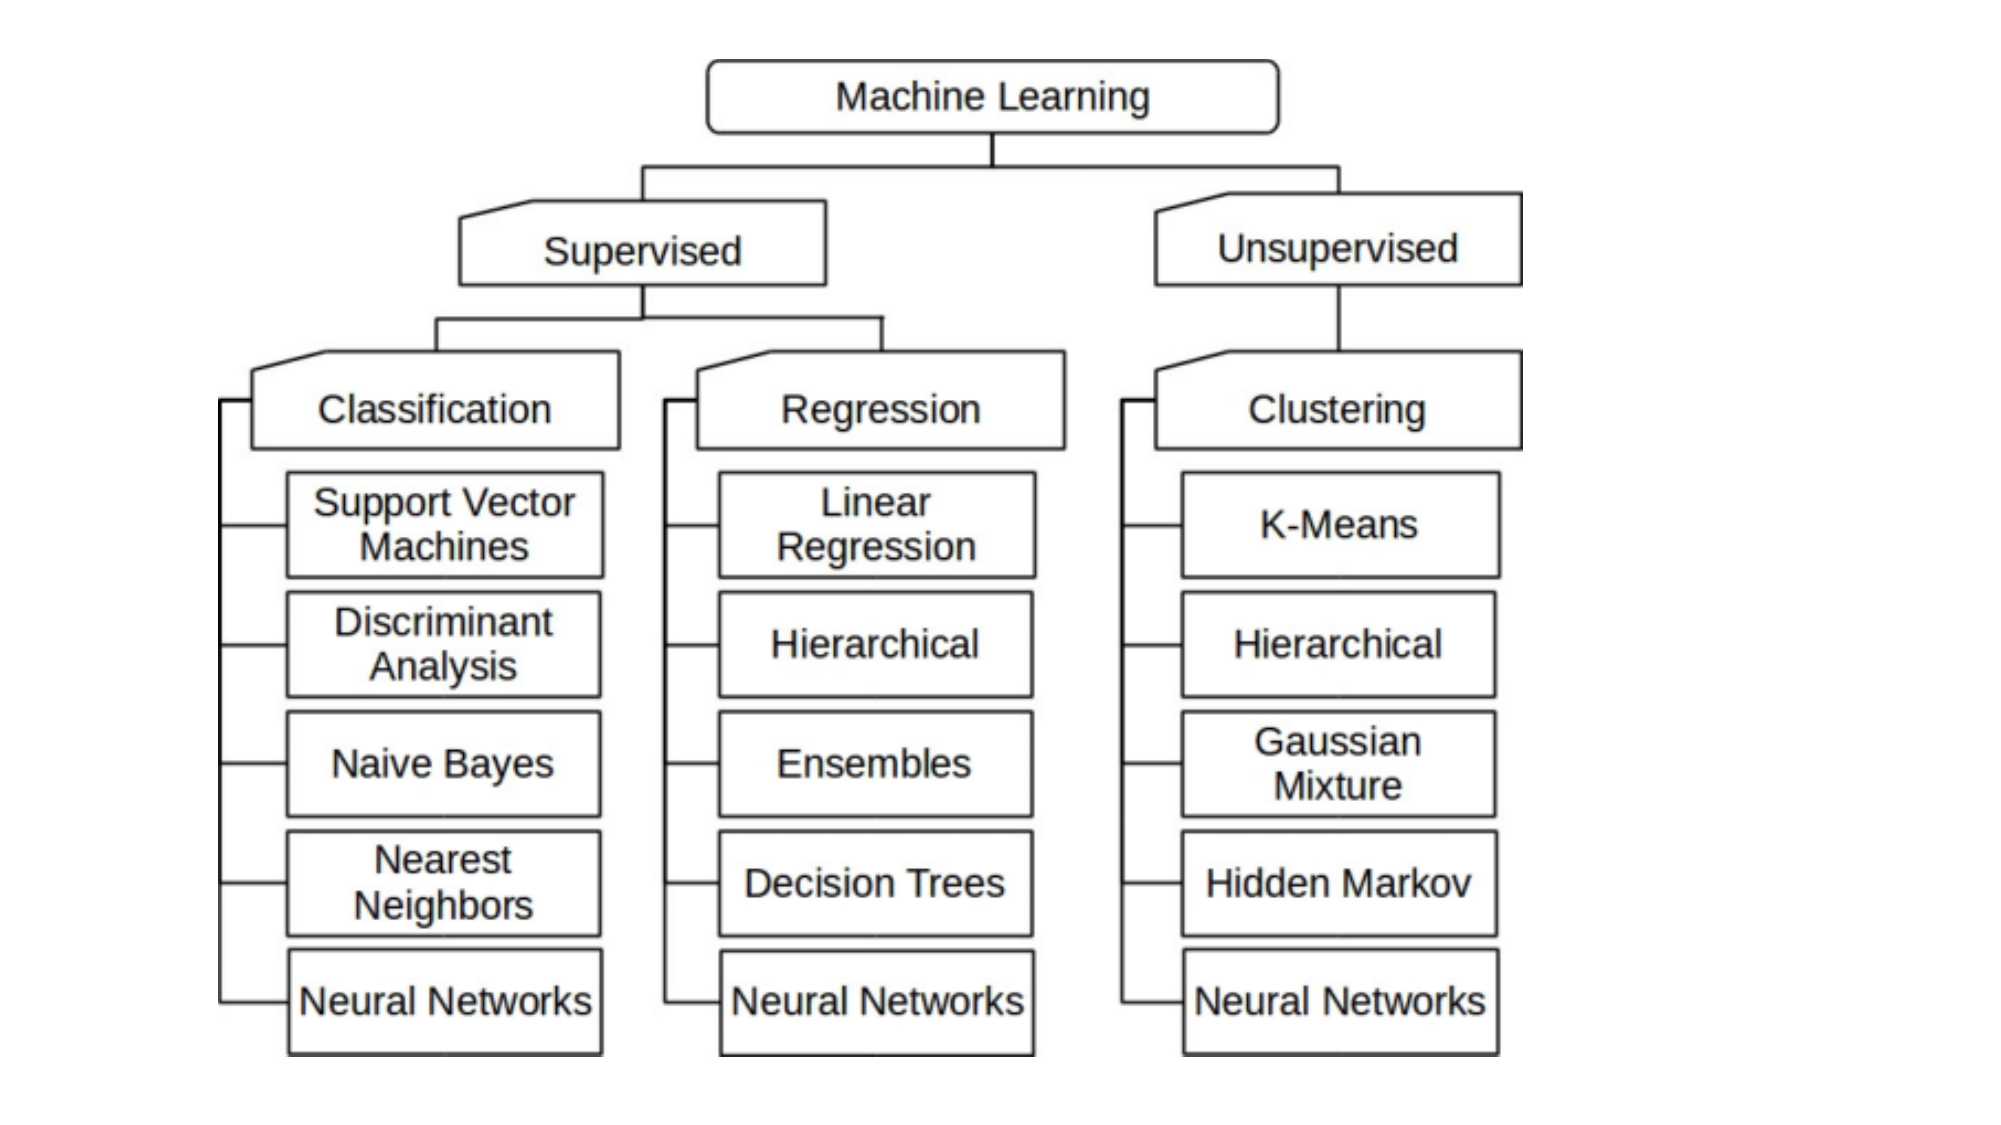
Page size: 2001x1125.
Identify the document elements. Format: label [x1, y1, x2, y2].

list [218, 59, 1523, 1057]
